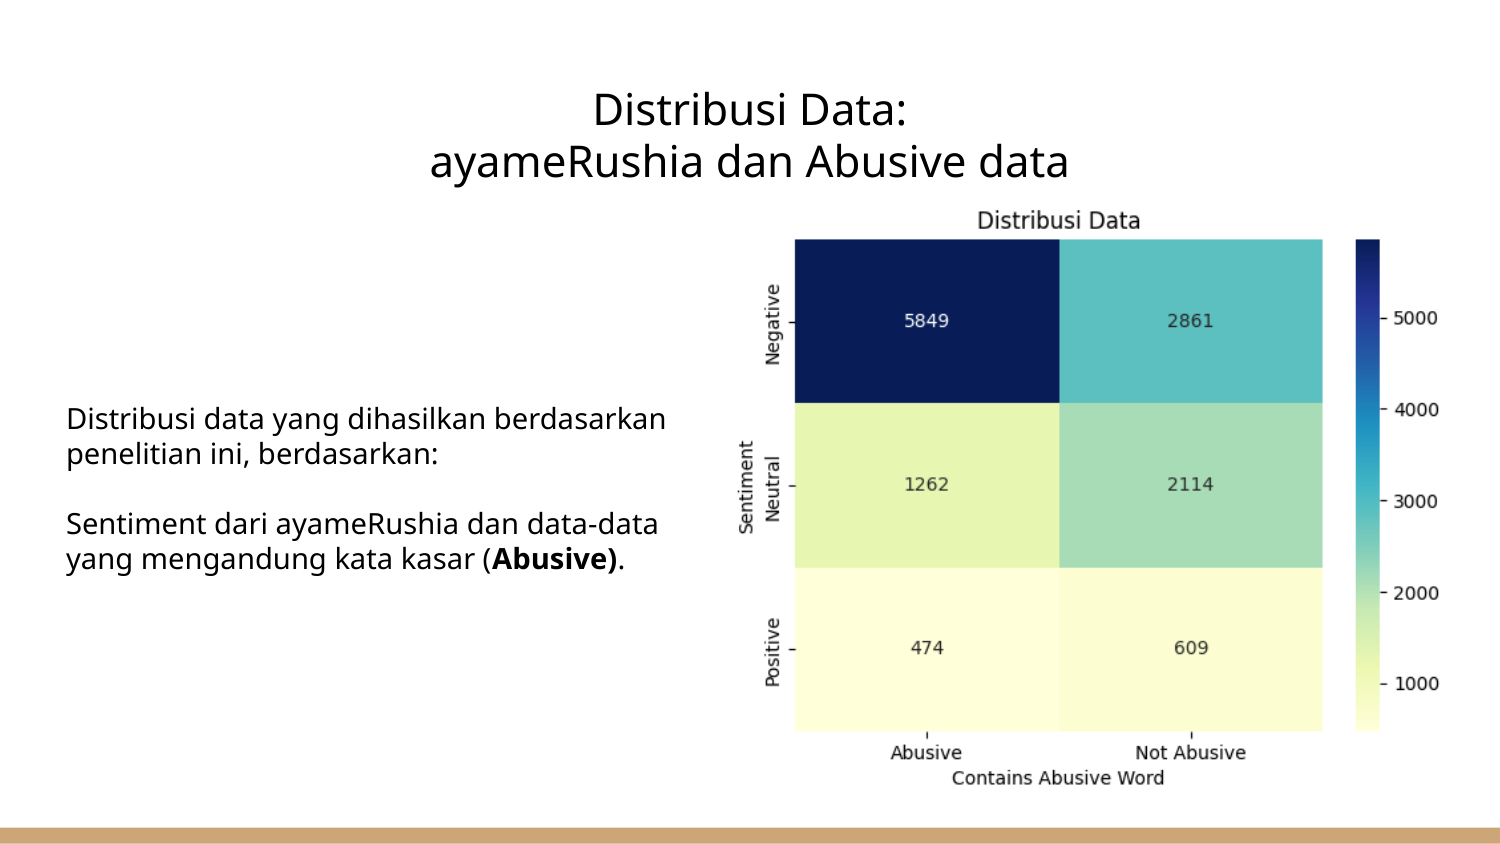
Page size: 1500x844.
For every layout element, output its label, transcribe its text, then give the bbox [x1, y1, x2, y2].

title Distribusi Data: ayameRushia dan Abusive data [51, 65, 1449, 202]
picture [730, 201, 1450, 794]
text_box Distribusi data yang dihasilkan berdasarkan penelitian ini, berdasarkan: Sentiment dari ayameRushia dan data-data yang mengandung kata kasar (Abusive). [51, 385, 696, 610]
